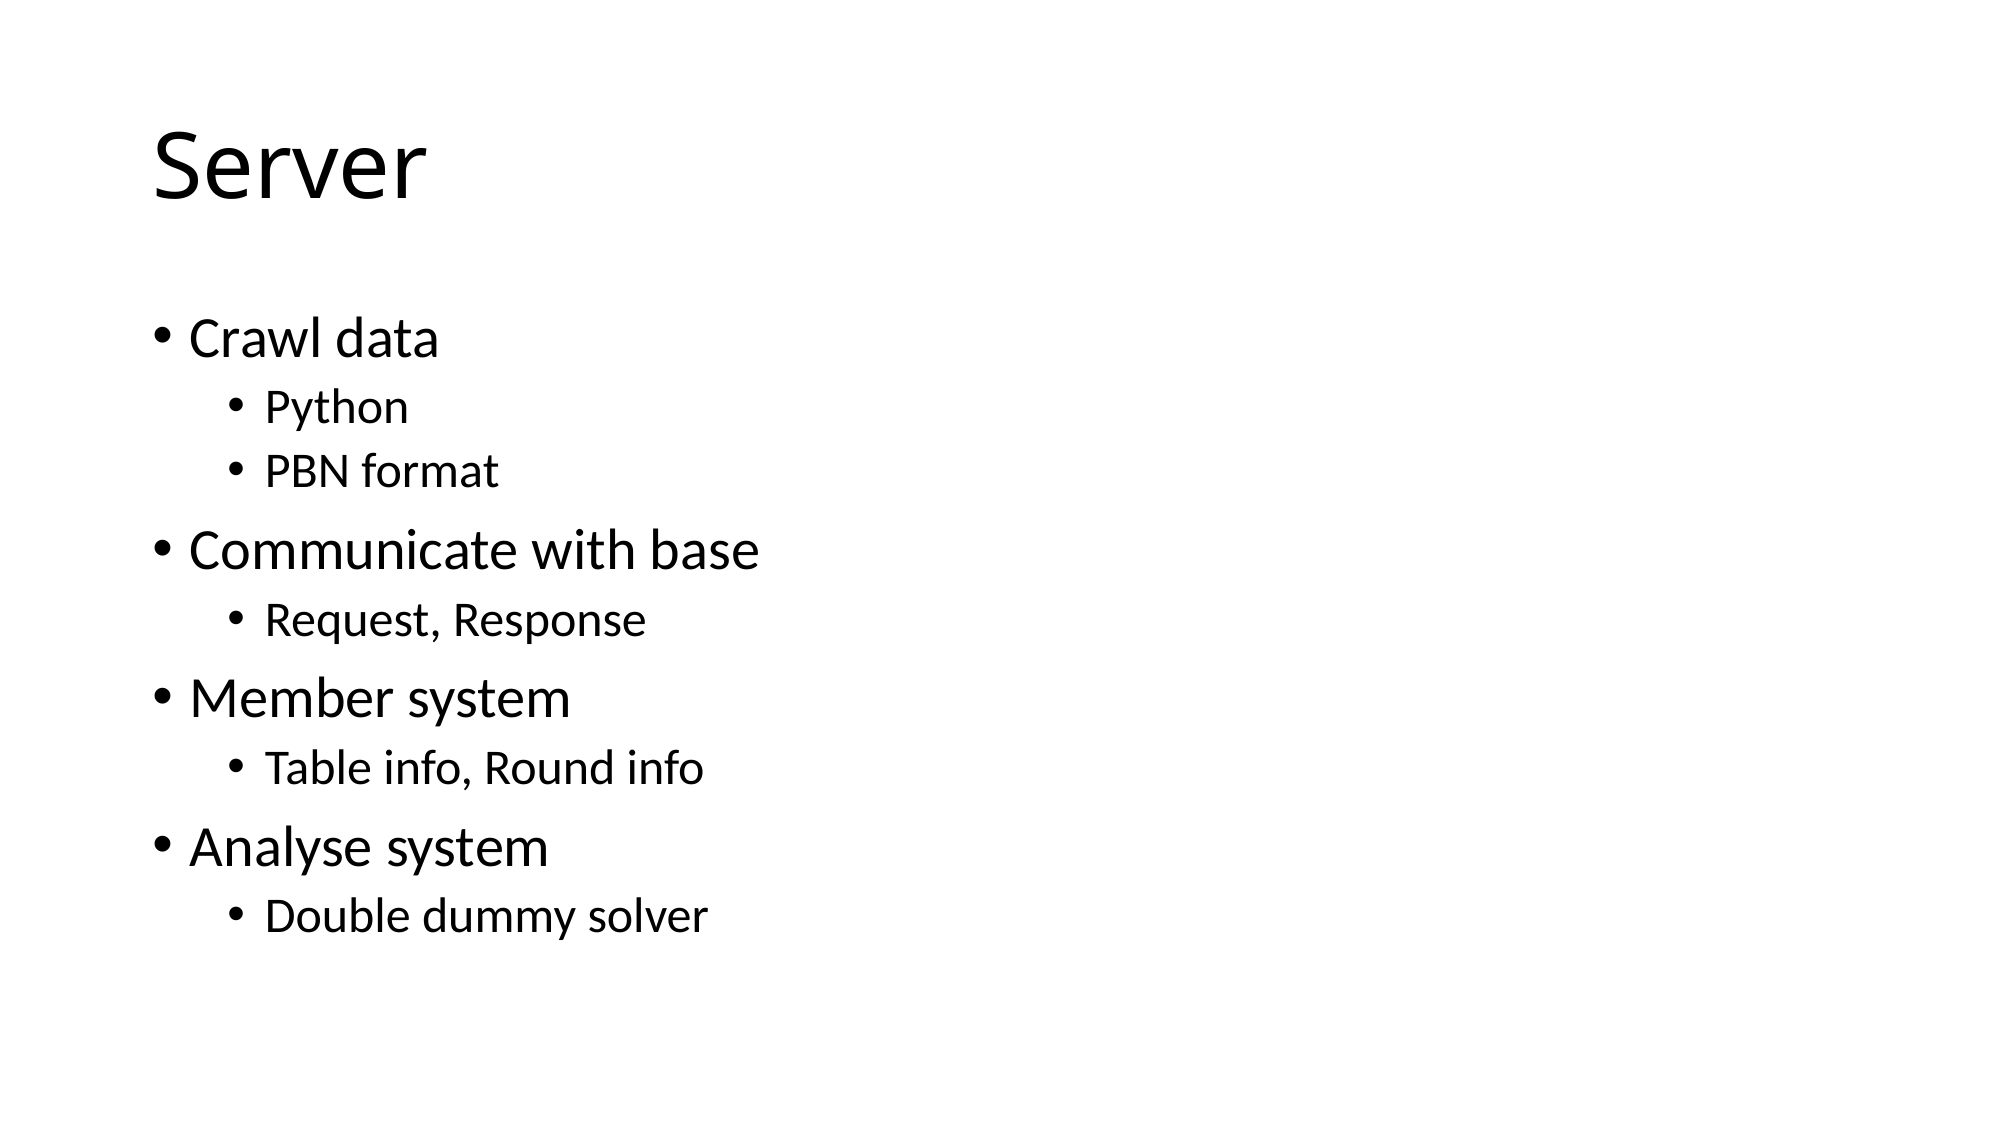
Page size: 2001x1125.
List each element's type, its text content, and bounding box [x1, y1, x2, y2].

title Server [137, 59, 1863, 278]
list Crawl data Python PBN format Communicate with base Request, Response Member system Table info, Round info Analyse system Double dummy solver [137, 299, 1863, 1014]
